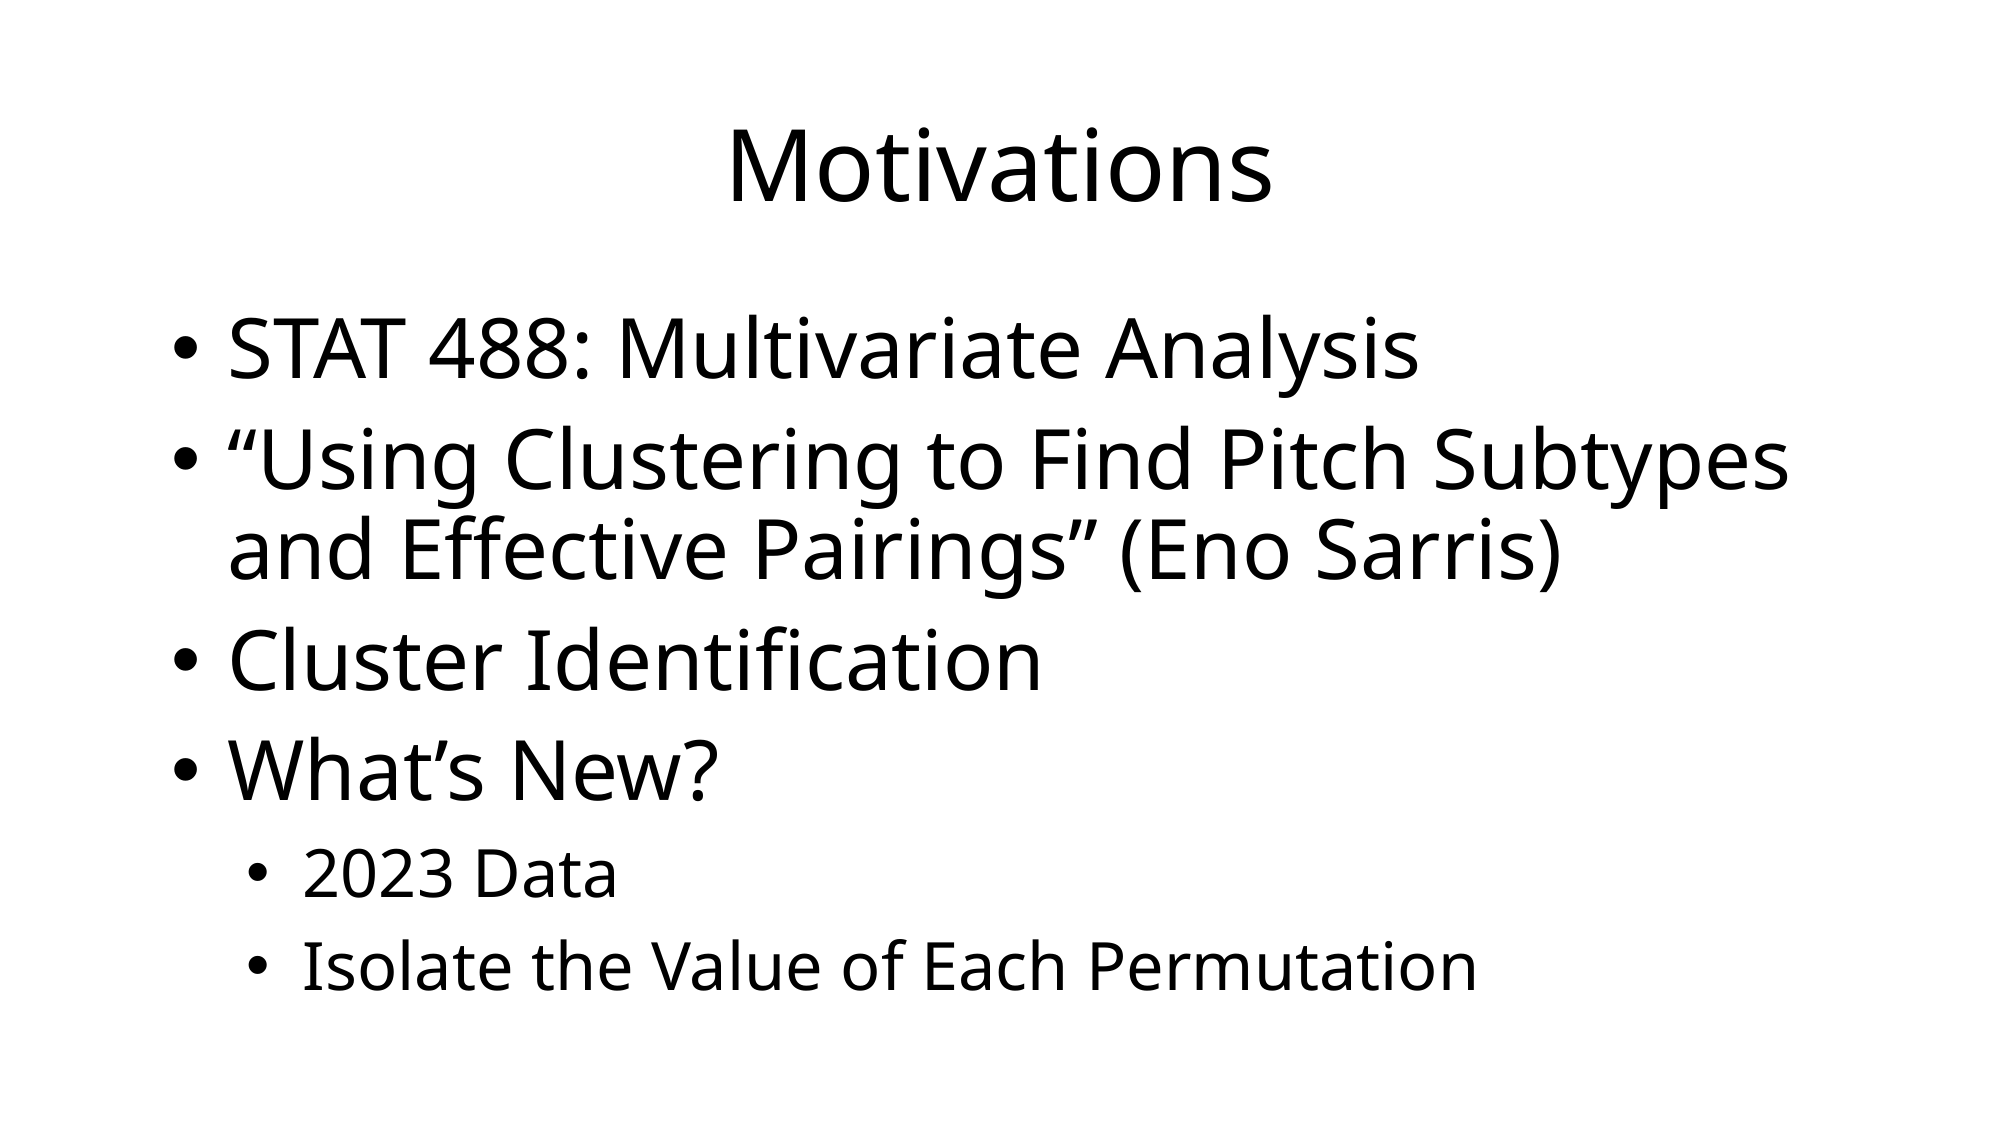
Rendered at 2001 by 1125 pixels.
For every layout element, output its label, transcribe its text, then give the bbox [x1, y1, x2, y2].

list STAT 488: Multivariate Analysis “Using Clustering to Find Pitch Subtypes and Effective Pairings” (Eno Sarris) Cluster Identification What’s New? 2023 Data Isolate the Value of Each Permutation [137, 299, 1863, 1066]
title Motivations [137, 59, 1863, 278]
